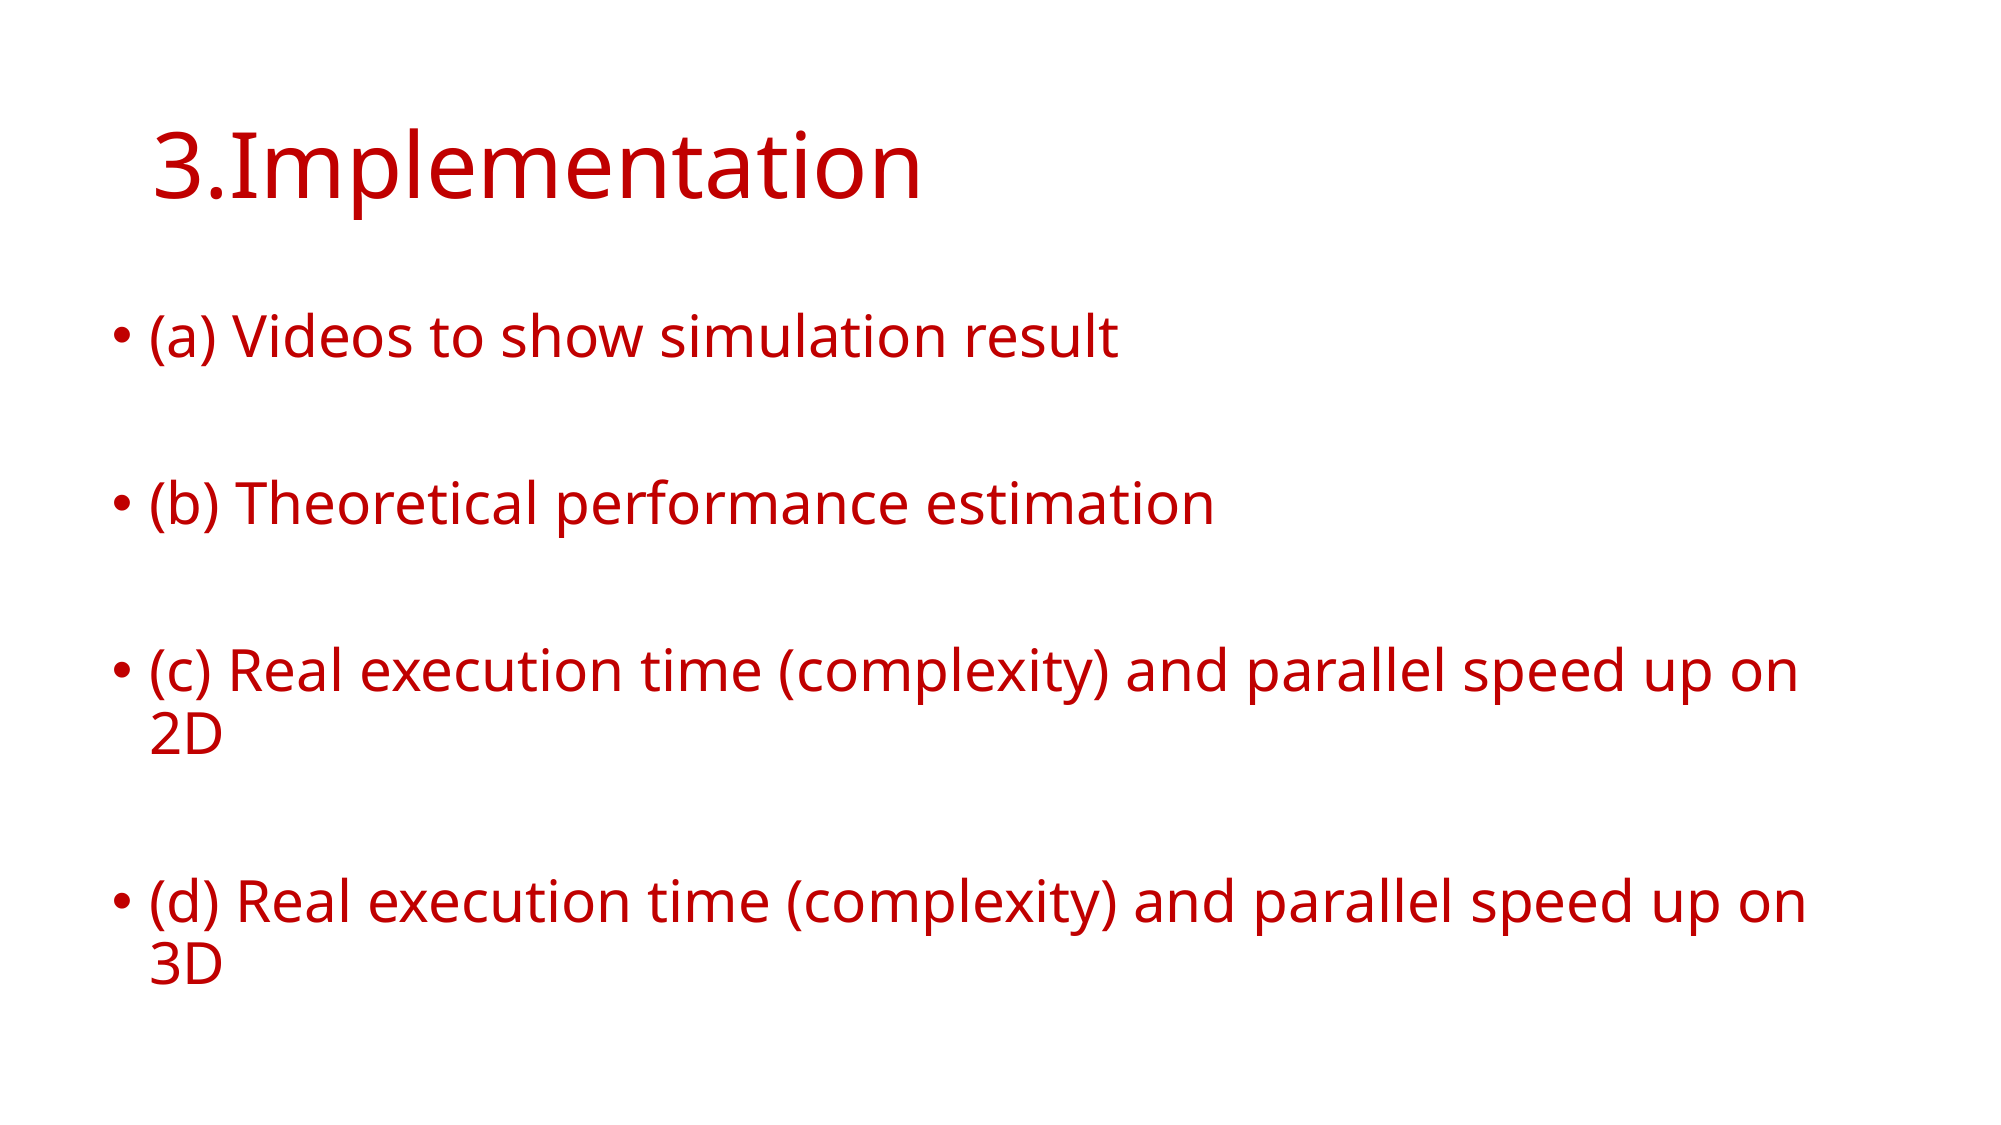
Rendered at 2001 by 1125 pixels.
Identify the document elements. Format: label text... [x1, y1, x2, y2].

text_box (a) Videos to show simulation result (b) Theoretical performance estimation (c) Real execution time (complexity) and parallel speed up on 2D (d) Real execution time (complexity) and parallel speed up on 3D [96, 299, 1902, 1014]
title 3.Implementation [137, 59, 1863, 278]
